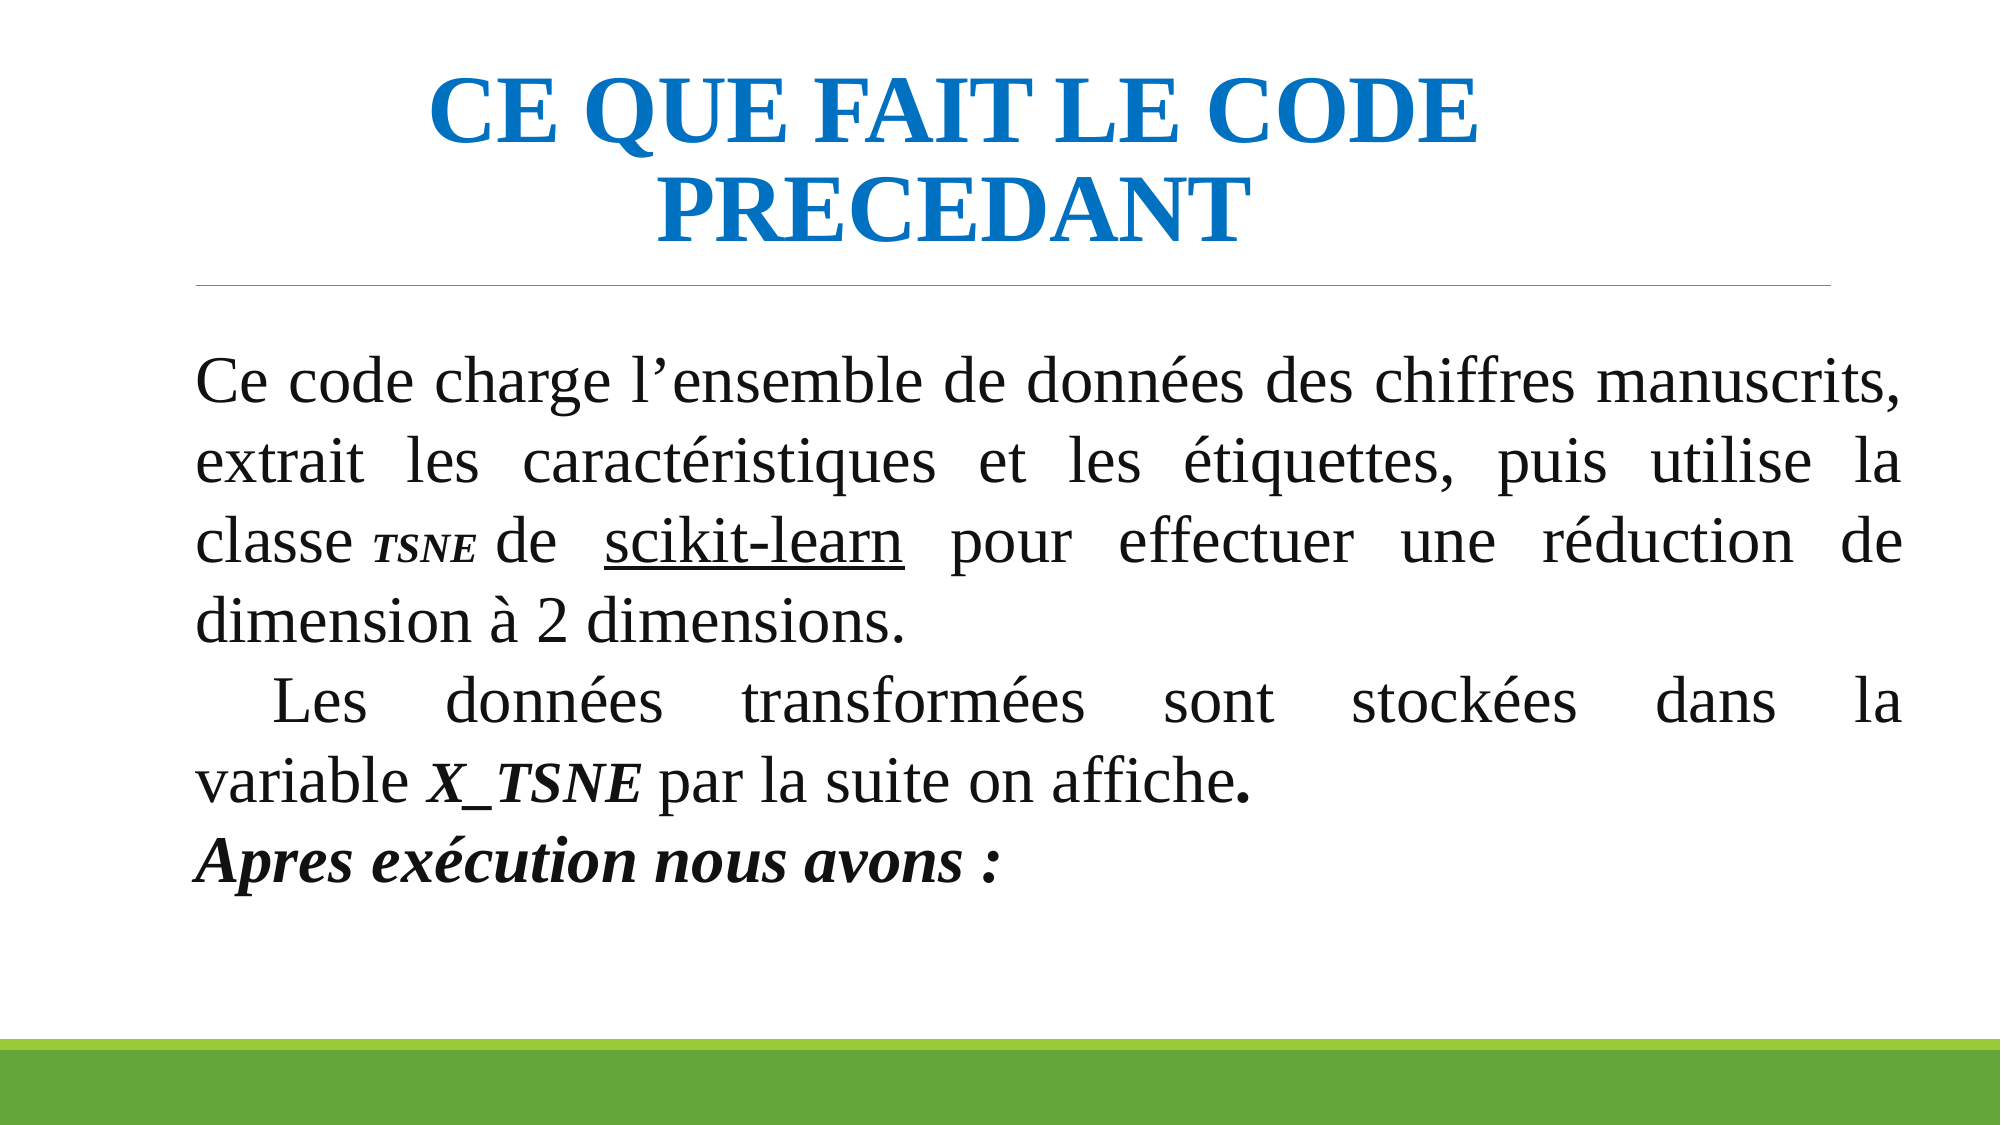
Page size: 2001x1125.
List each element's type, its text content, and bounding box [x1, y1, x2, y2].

title CE QUE FAIT LE CODE PRECEDANT [231, 56, 1678, 269]
list Ce code charge l’ensemble de données des chiffres manuscrits, extrait les caractéristiques et les étiquettes, puis utilise la classe TSNE de scikit-learn pour effectuer une réduction de dimension à 2 dimensions. Les données transformées sont stockées dans la variable X_TSNE par la suite on affiche. Apres exécution nous avons : [180, 289, 1921, 942]
